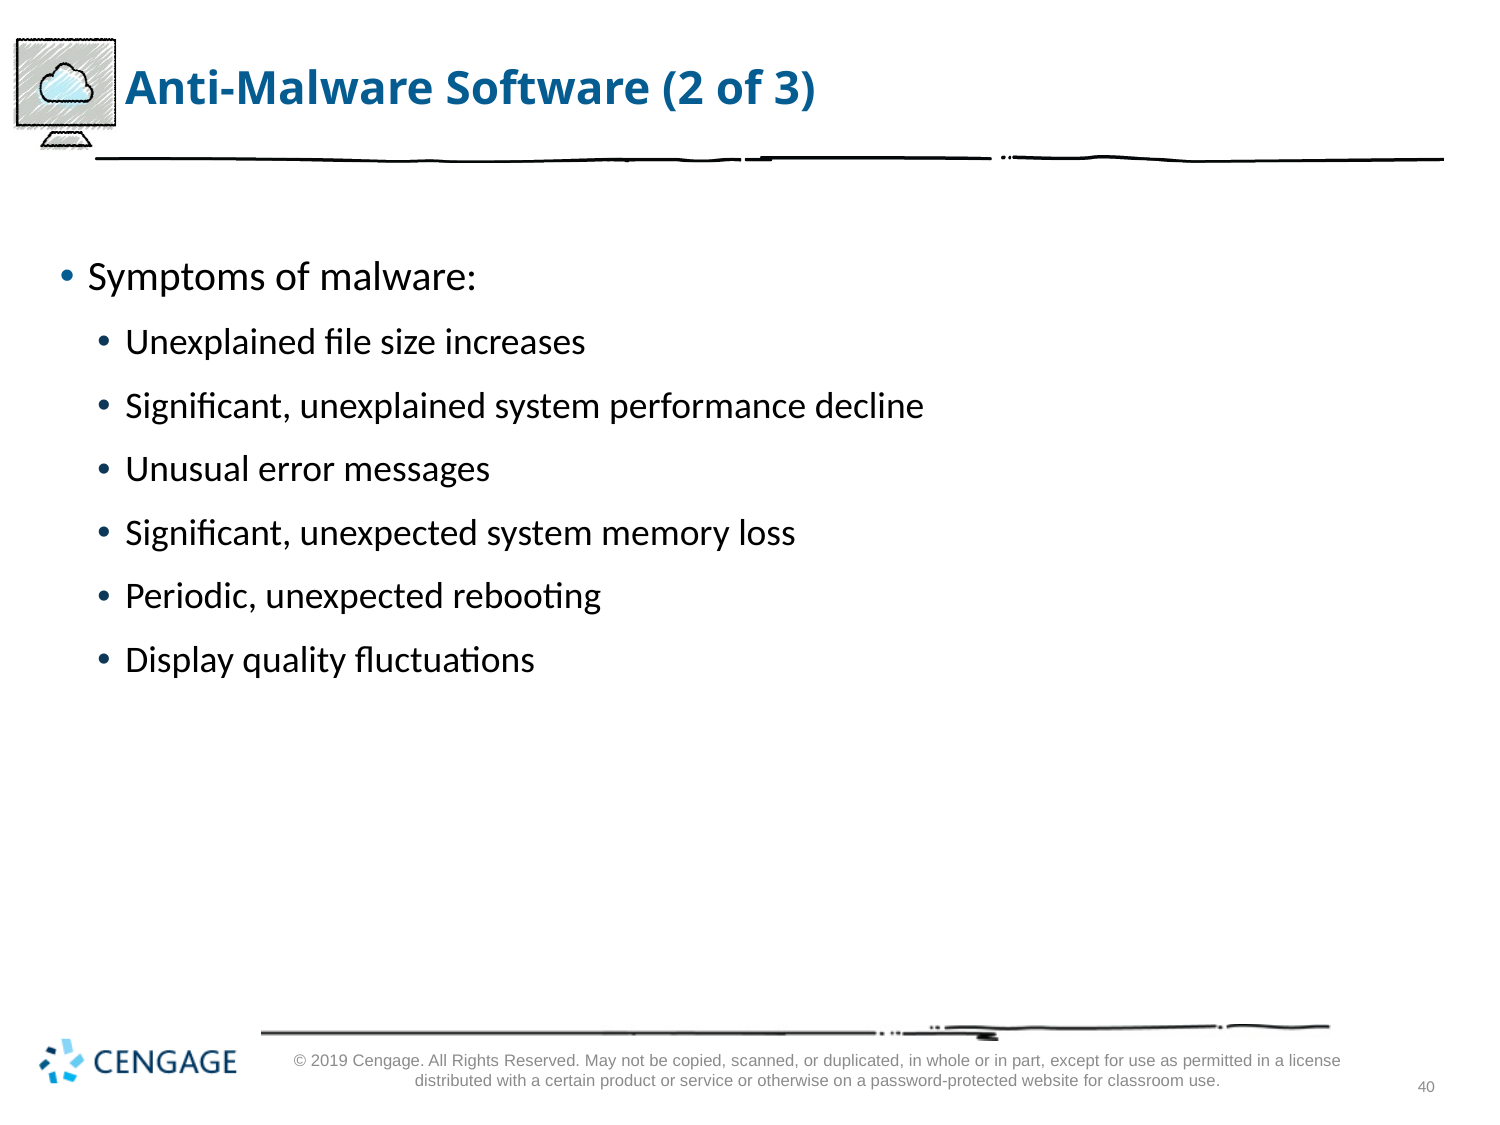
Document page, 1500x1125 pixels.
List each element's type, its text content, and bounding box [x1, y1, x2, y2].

title Anti-Malware Software (2 of 3) [125, 66, 1442, 116]
picture [19, 1025, 249, 1096]
picture [95, 155, 1444, 163]
list Symptoms of malware: Unexplained file size increases Significant, unexplained system performance decline Unusual error messages Significant, unexpected system memory loss Periodic, unexpected rebooting Display quality fluctuations [59, 252, 1441, 686]
picture [13, 36, 117, 151]
footer © 2019 Cengage. All Rights Reserved. May not be copied, scanned, or duplicated, in whole or in part, except for use as permitted in a license distributed with a certain product or service or otherwise on a password-protected website for classroom use. [262, 1050, 1375, 1091]
picture [261, 1024, 1331, 1041]
